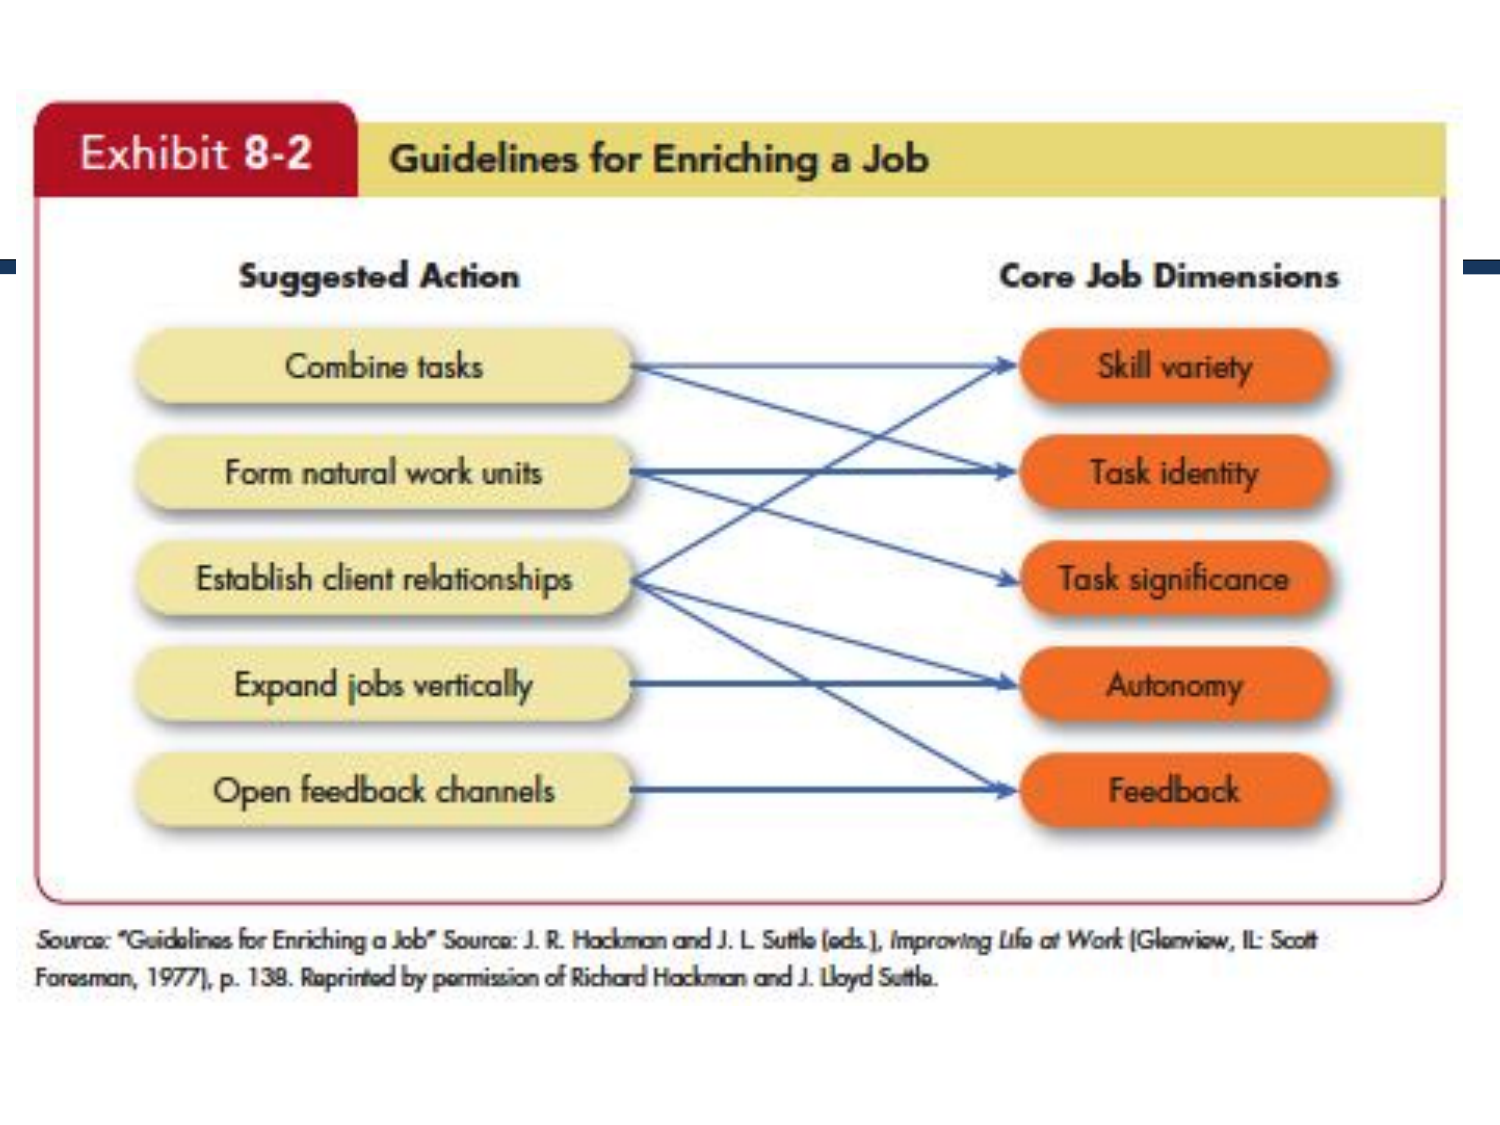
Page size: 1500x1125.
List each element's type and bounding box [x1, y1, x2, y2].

picture [16, 89, 1463, 1007]
